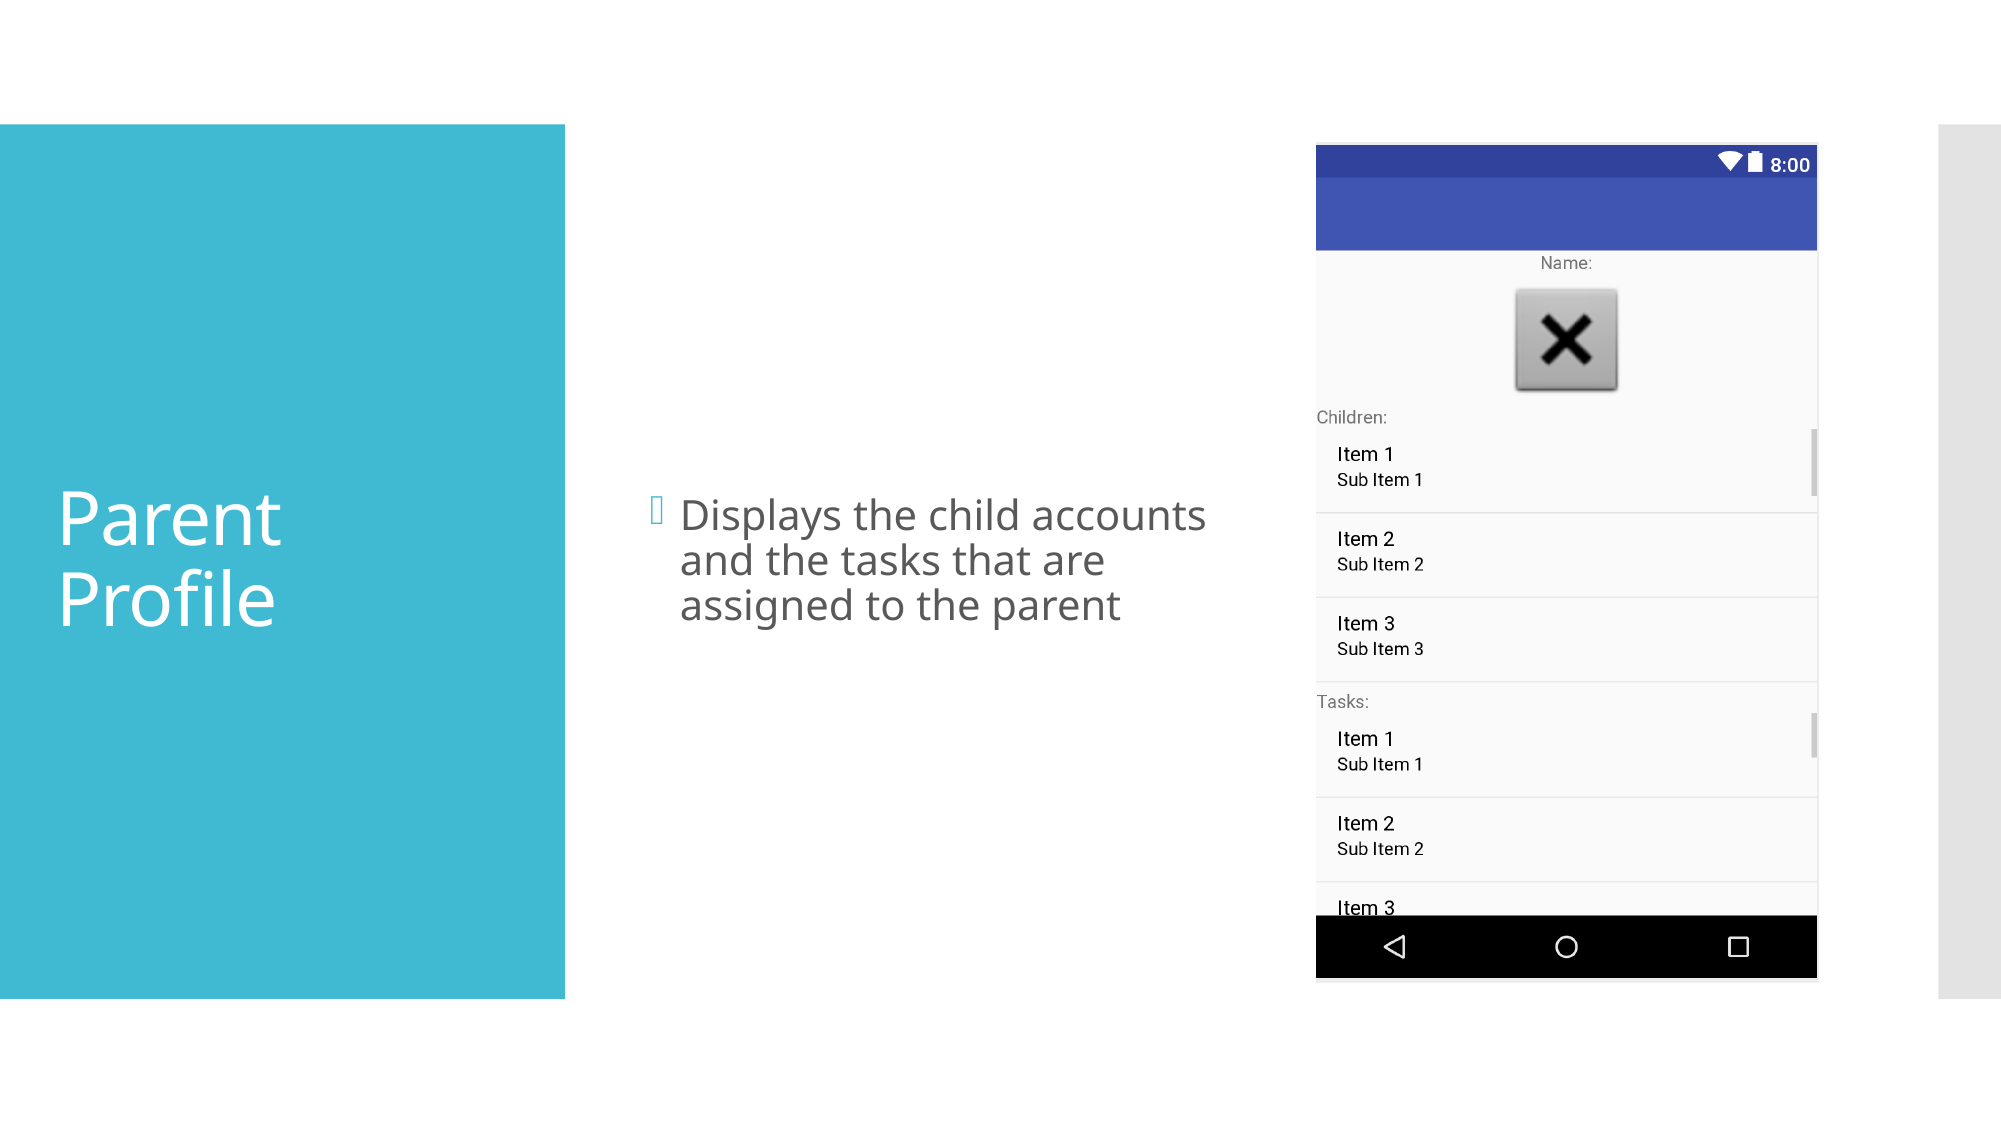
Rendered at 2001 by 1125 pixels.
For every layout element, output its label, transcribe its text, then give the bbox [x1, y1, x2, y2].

title Parent Profile [41, 184, 525, 940]
picture [1316, 142, 1819, 983]
list Displays the child accounts and the tasks that are assigned to the parent [634, 141, 1223, 982]
